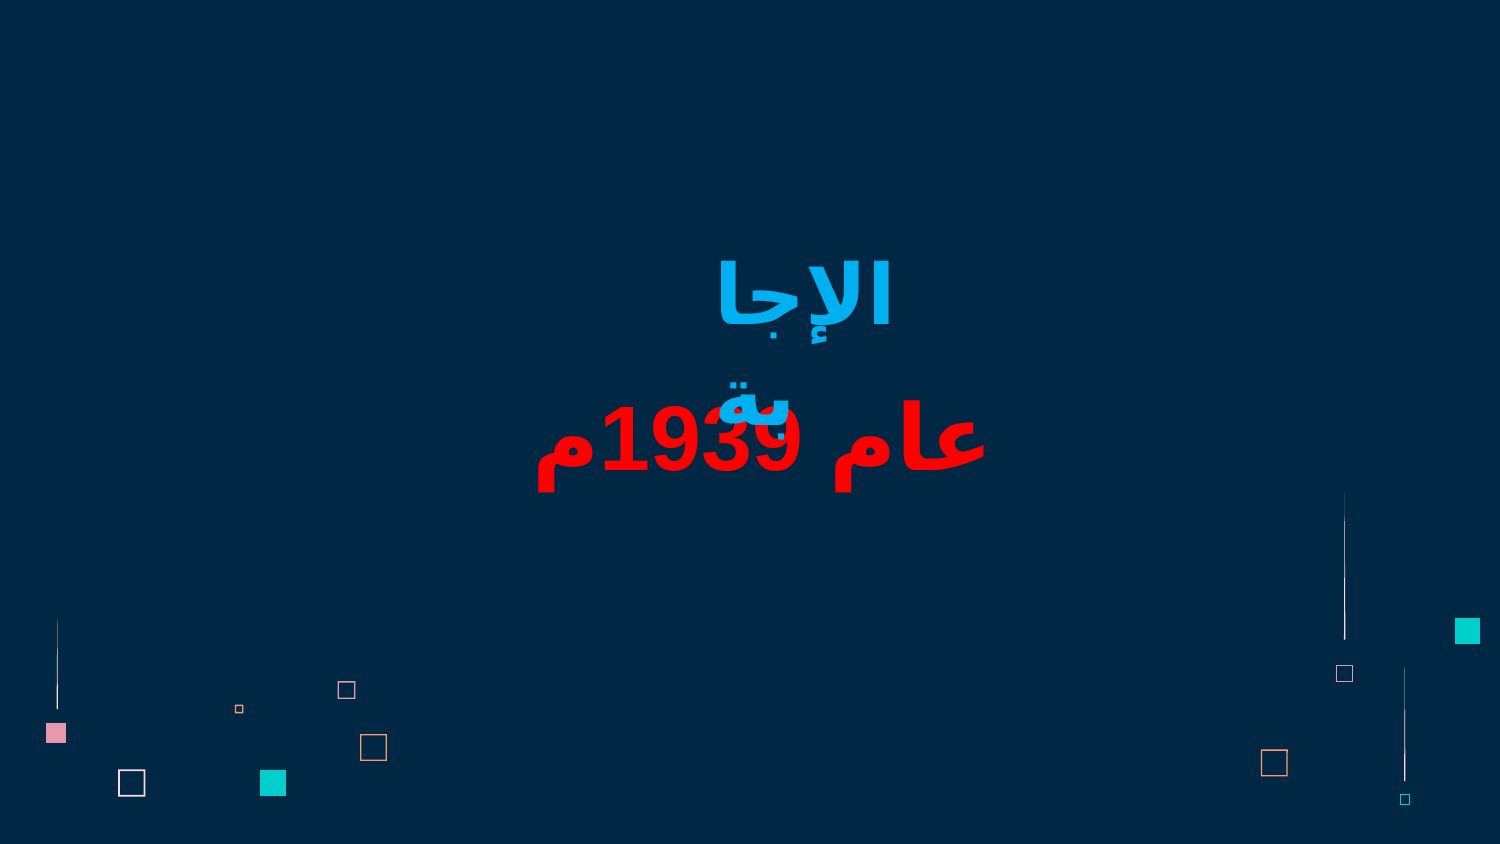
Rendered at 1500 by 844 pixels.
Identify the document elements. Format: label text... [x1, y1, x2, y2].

text_box الإجابة [699, 234, 913, 449]
text_box عام 1939م [517, 371, 1009, 497]
